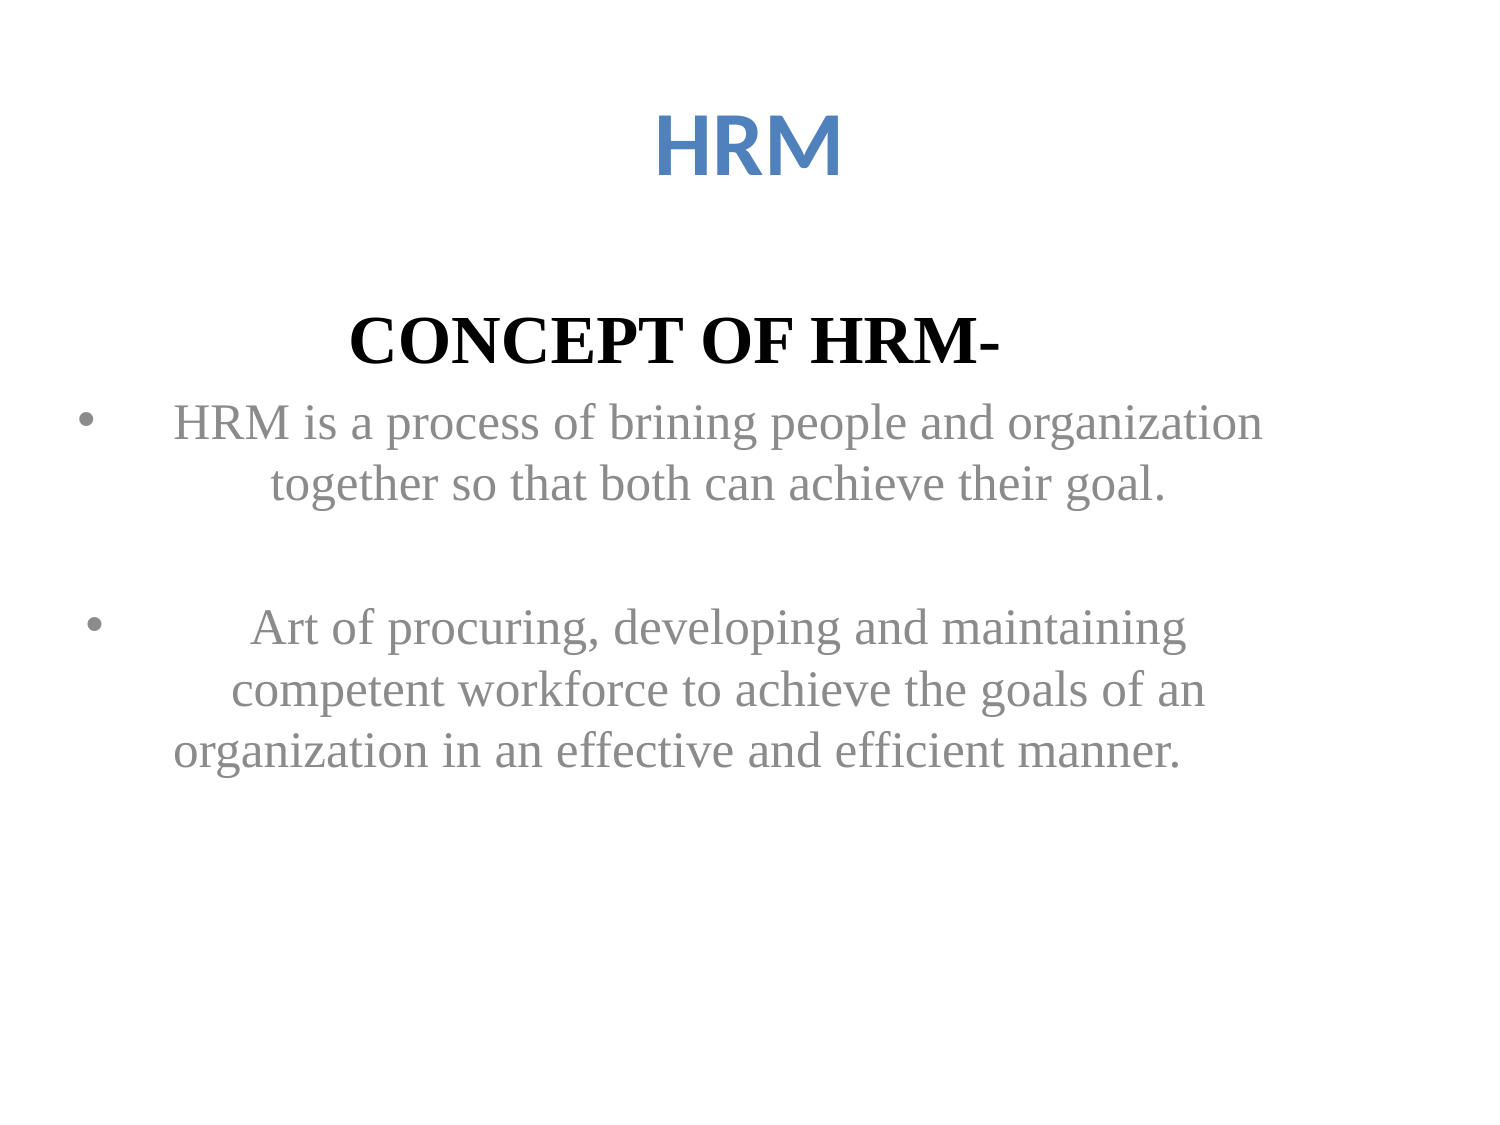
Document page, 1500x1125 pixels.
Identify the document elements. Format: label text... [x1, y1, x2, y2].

title HRM [112, 50, 1388, 338]
subtitle CONCEPT OF HRM- HRM is a process of brining people and organization together so that both can achieve their goal. Art of procuring, developing and maintaining competent workforce to achieve the goals of an organization in an effective and efficient manner. [62, 287, 1288, 875]
